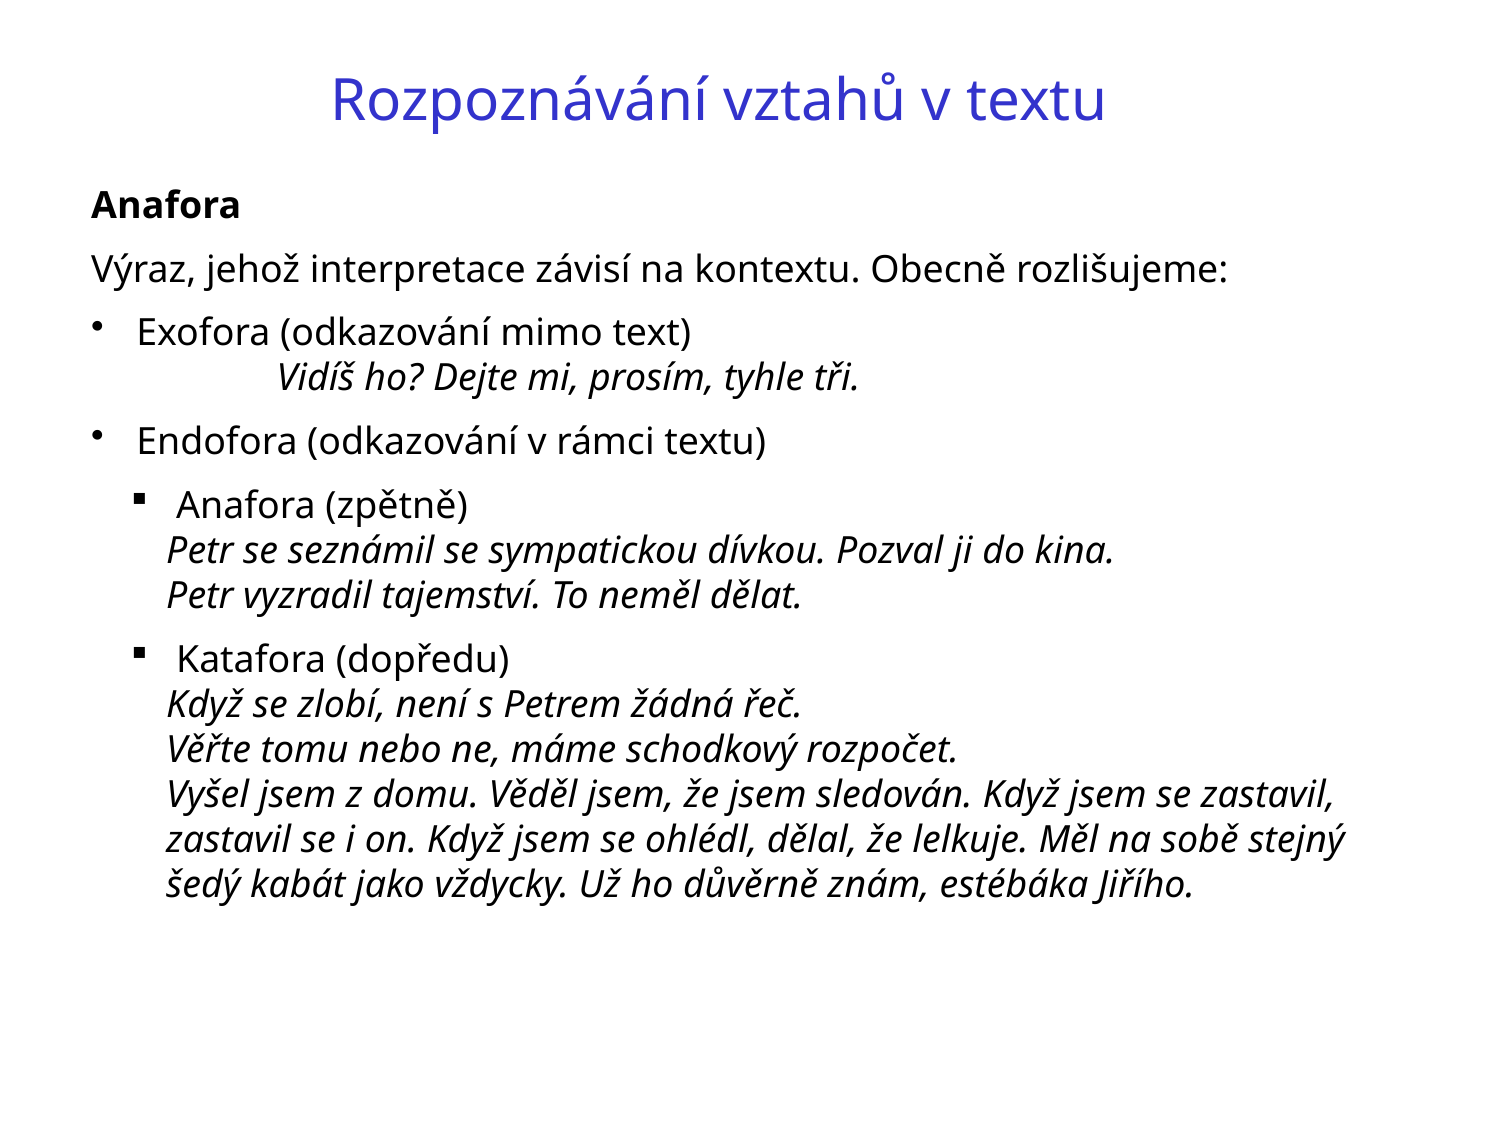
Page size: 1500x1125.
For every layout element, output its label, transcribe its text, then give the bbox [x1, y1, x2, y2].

text_box Rozpoznávání vztahů v textu [212, 54, 1225, 140]
text_box Anafora Výraz, jehož interpretace závisí na kontextu. Obecně rozlišujeme: Exofora (odkazování mimo text) Vidíš ho? Dejte mi, prosím, tyhle tři. Endofora (odkazování v rámci textu) Anafora (zpětně) Petr se seznámil se sympatickou dívkou. Pozval ji do kina. Petr vyzradil tajemství. To neměl dělat. Katafora (dopředu) Když se zlobí, není s Petrem žádná řeč. Věřte tomu nebo ne, máme schodkový rozpočet. Vyšel jsem z domu. Věděl jsem, že jsem sledován. Když jsem se zastavil, zastavil se i on. Když jsem se ohlédl, dělal, že lelkuje. Měl na sobě stejný šedý kabát jako vždycky. Už ho důvěrně znám, estébáka Jiřího. [76, 173, 1439, 976]
